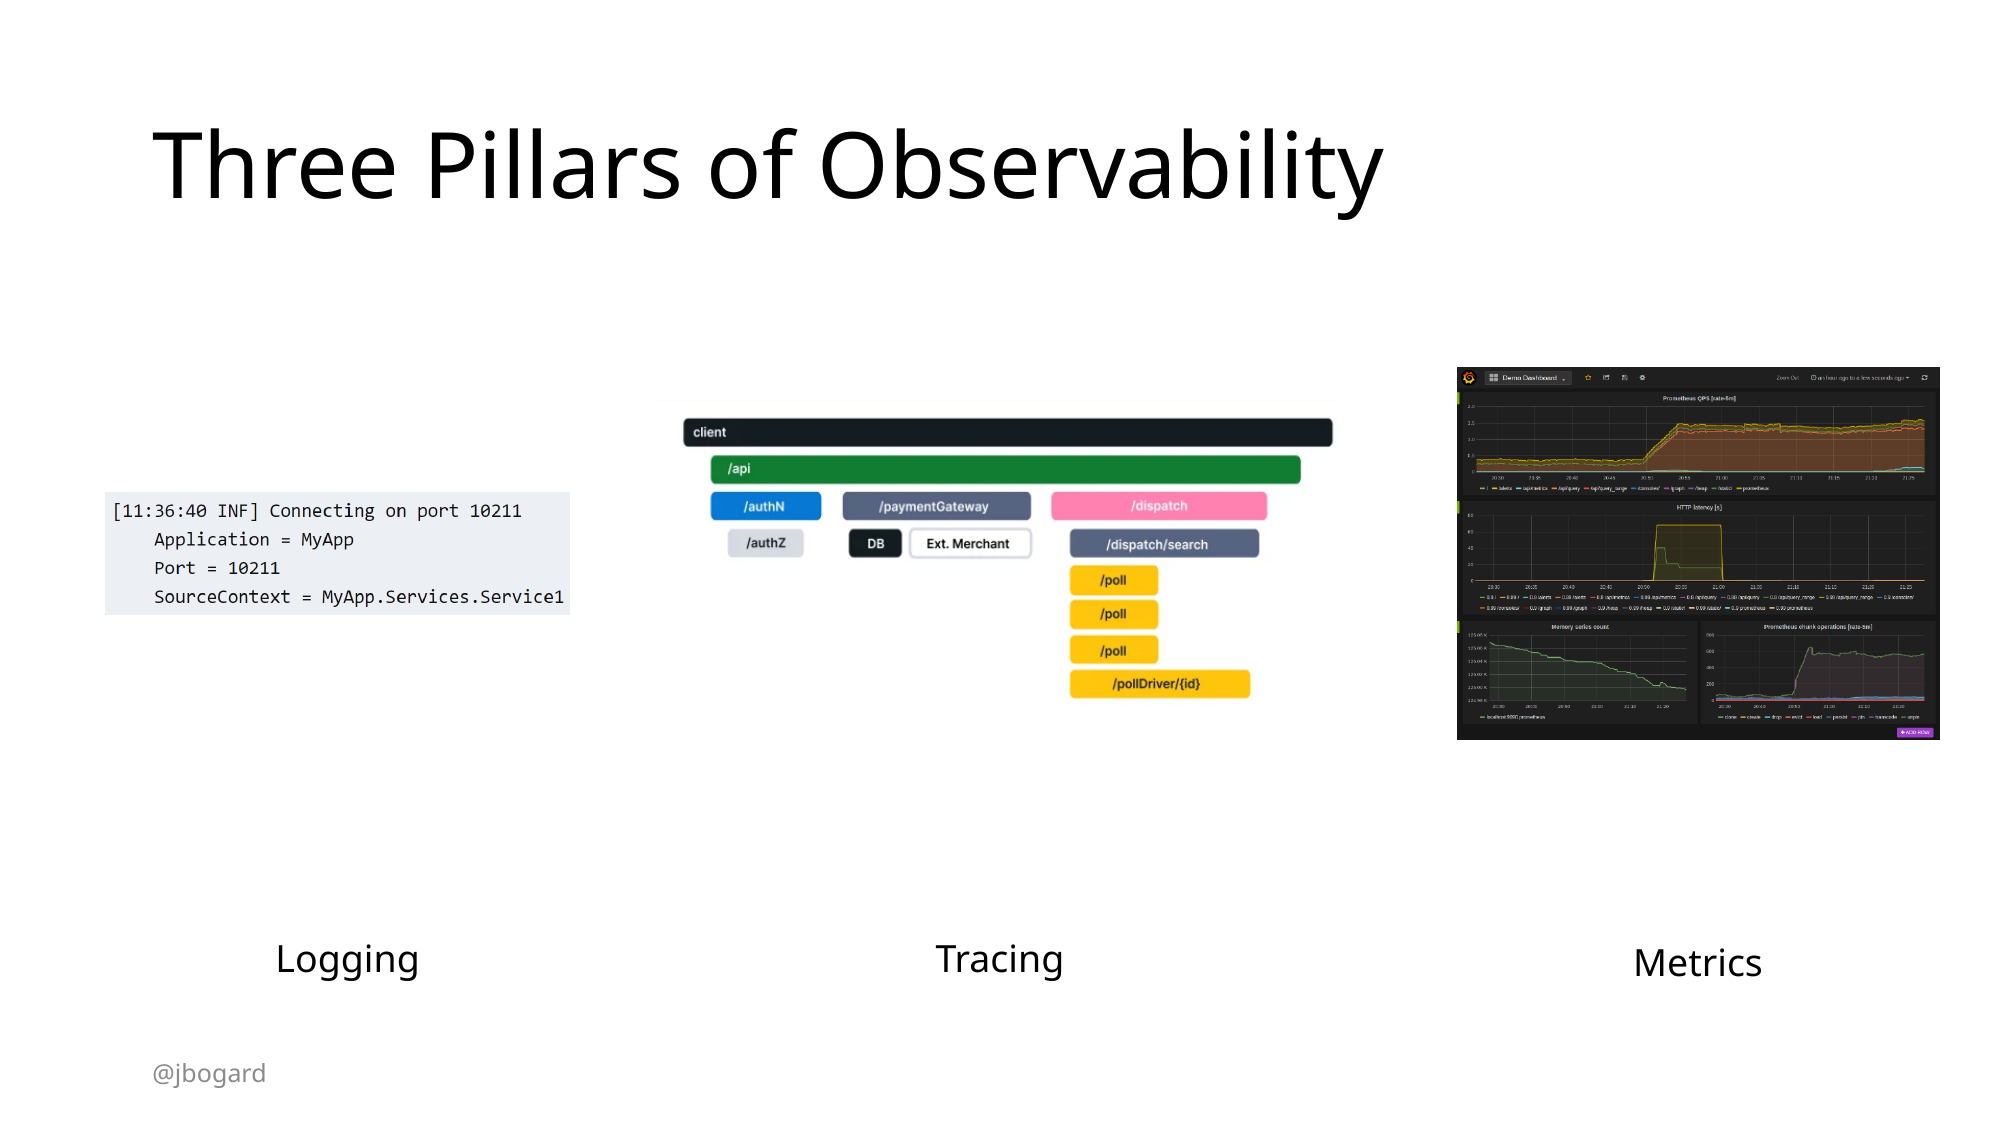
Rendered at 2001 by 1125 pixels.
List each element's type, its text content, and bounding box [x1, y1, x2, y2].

picture [652, 399, 1347, 708]
picture [105, 492, 570, 615]
title Three Pillars of Observability [137, 59, 1863, 278]
picture [1456, 367, 1940, 740]
text_box Tracing [852, 927, 1147, 988]
slide_number @jbogard [137, 1042, 588, 1103]
text_box Metrics [1551, 931, 1846, 992]
text_box Logging [200, 927, 495, 988]
